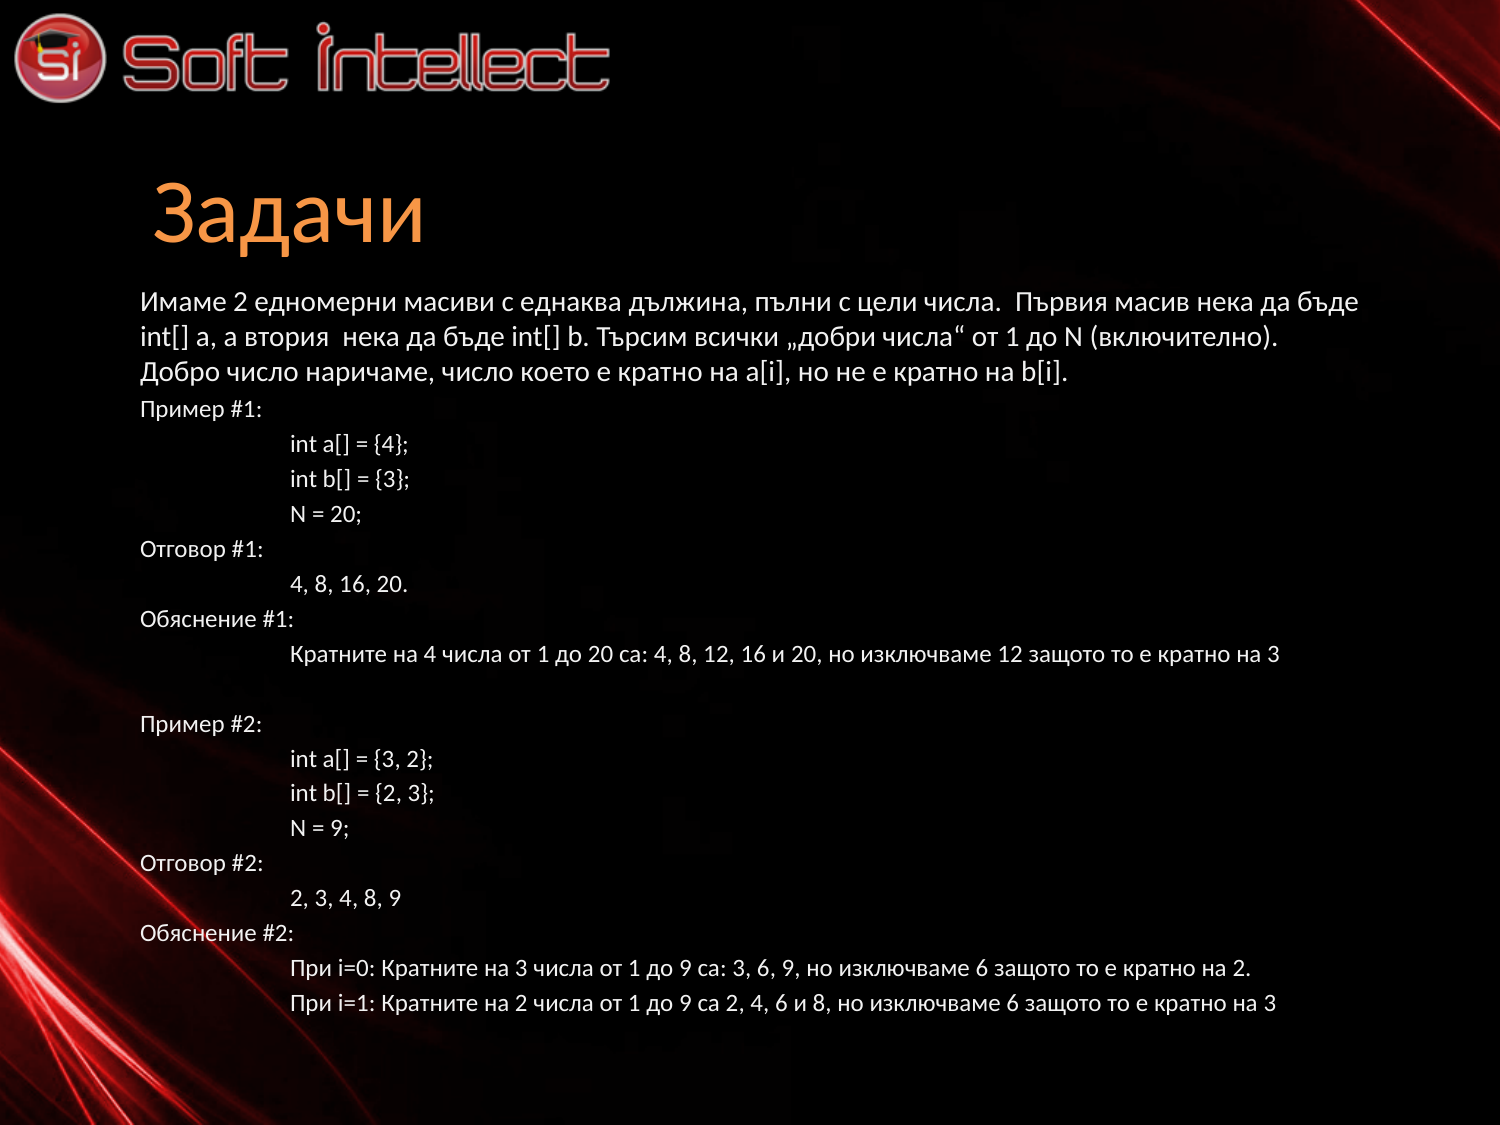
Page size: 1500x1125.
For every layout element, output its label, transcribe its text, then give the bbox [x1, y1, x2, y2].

list Имаме 2 едномерни масиви с еднаква дължина, пълни с цели числа. Първия масив нека да бъде int[] a, а втория нека да бъде int[] b. Търсим всички „добри числа“ от 1 до N (включително). Добро число наричаме, число което е кратно на a[i], но не е кратно на b[i]. Пример #1: int a[] = {4}; int b[] = {3}; N = 20; Отговор #1: 4, 8, 16, 20. Обяснение #1: Кратните на 4 числа от 1 до 20 са: 4, 8, 12, 16 и 20, но изключваме 12 защото то е кратно на 3 Пример #2: int a[] = {3, 2}; int b[] = {2, 3}; N = 9; Отговор #2: 2, 3, 4, 8, 9 Обяснение #2: При i=0: Кратните на 3 числа от 1 до 9 са: 3, 6, 9, но изключваме 6 защото то е кратно на 2. При i=1: Кратните на 2 числа от 1 до 9 са 2, 4, 6 и 8, но изключваме 6 защото то е кратно на 3 [125, 275, 1375, 1075]
picture [0, 0, 1500, 1125]
title Задачи [137, 112, 1488, 300]
